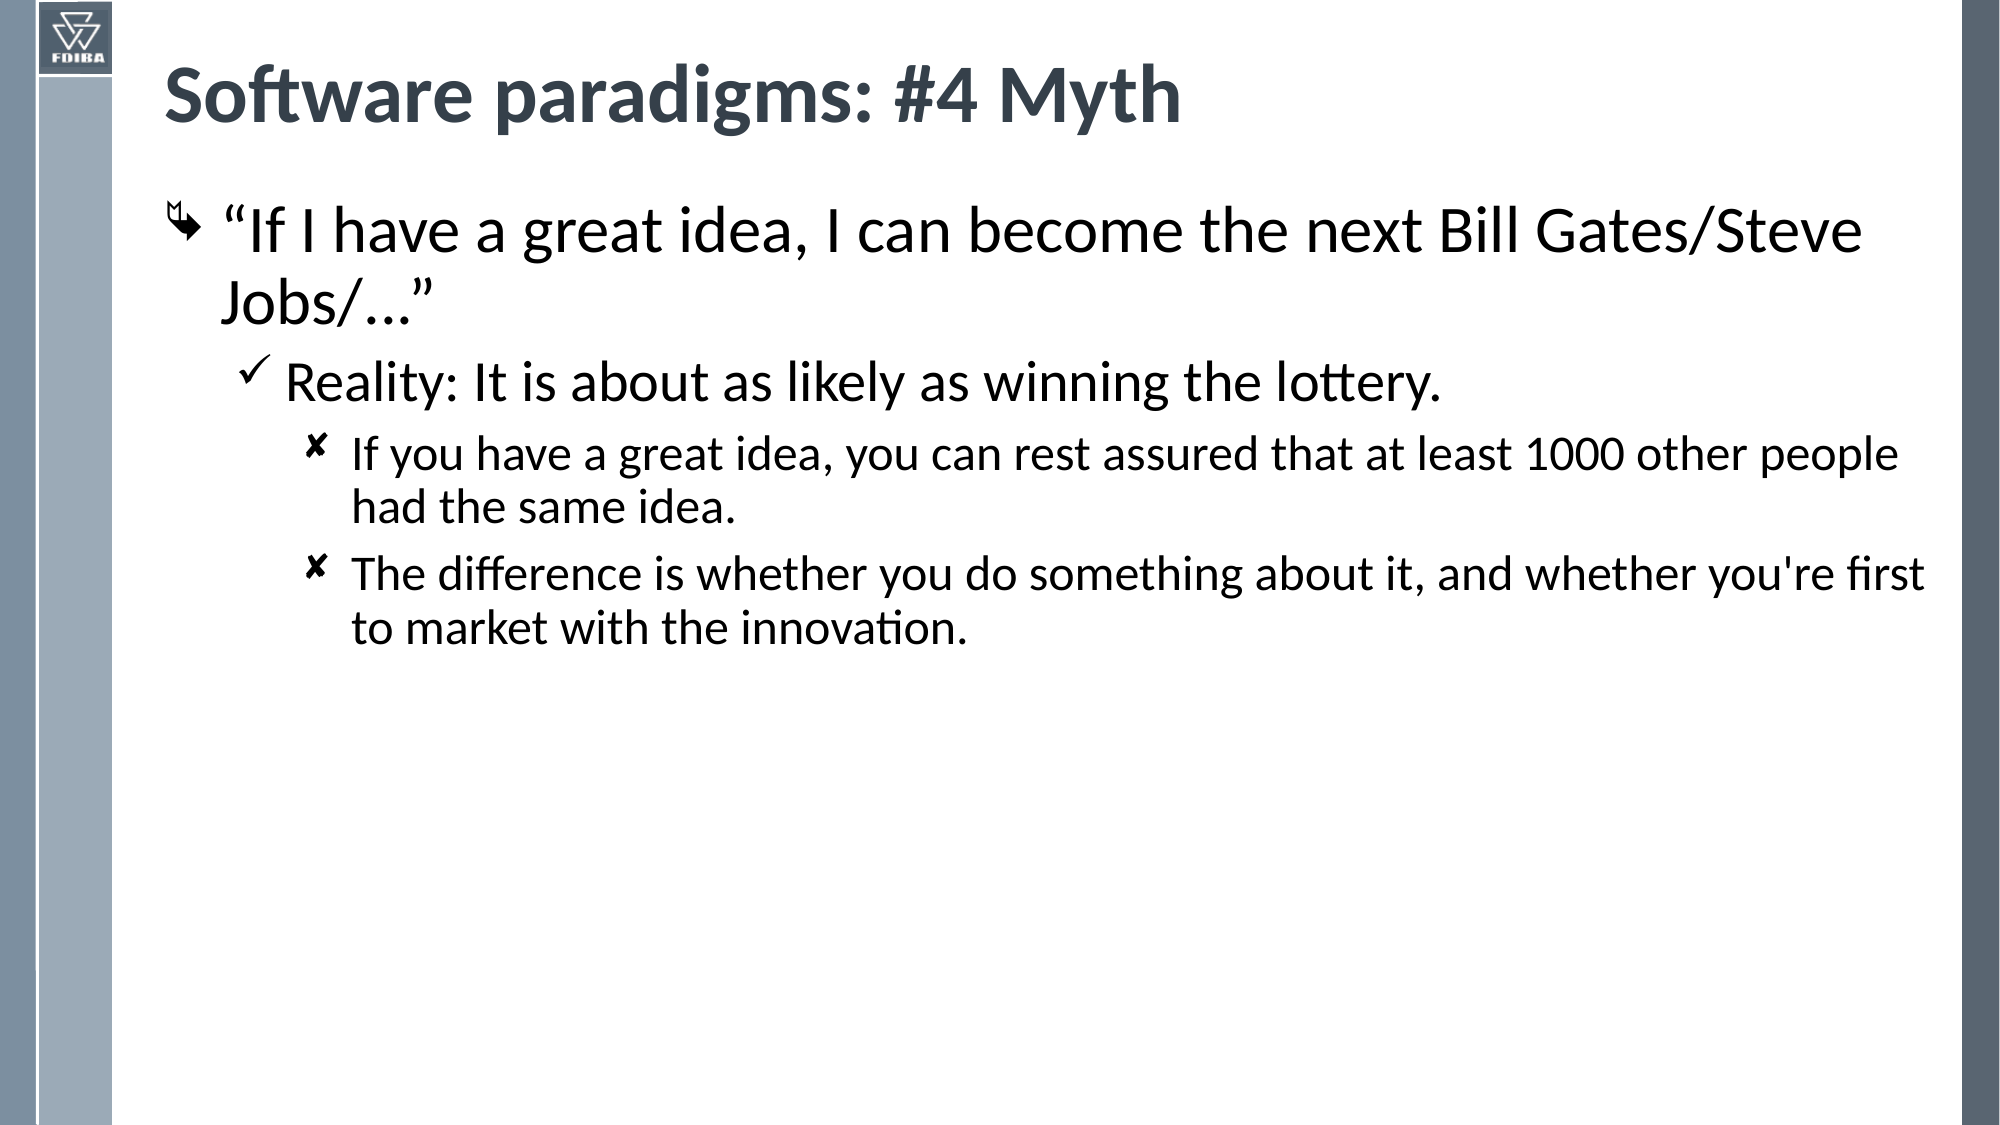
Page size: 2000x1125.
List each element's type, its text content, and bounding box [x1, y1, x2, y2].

title Software paradigms: #4 Myth [149, 29, 1938, 149]
picture [41, 10, 108, 67]
text_box “If I have a great idea, I can become the next Bill Gates/Steve Jobs/...” Reality: It is about as likely as winning the lottery. If you have a great idea, you can rest assured that at least 1000 other people had the same idea. The difference is whether you do something about it, and whether you're first to market with the innovation. [148, 187, 1950, 1075]
